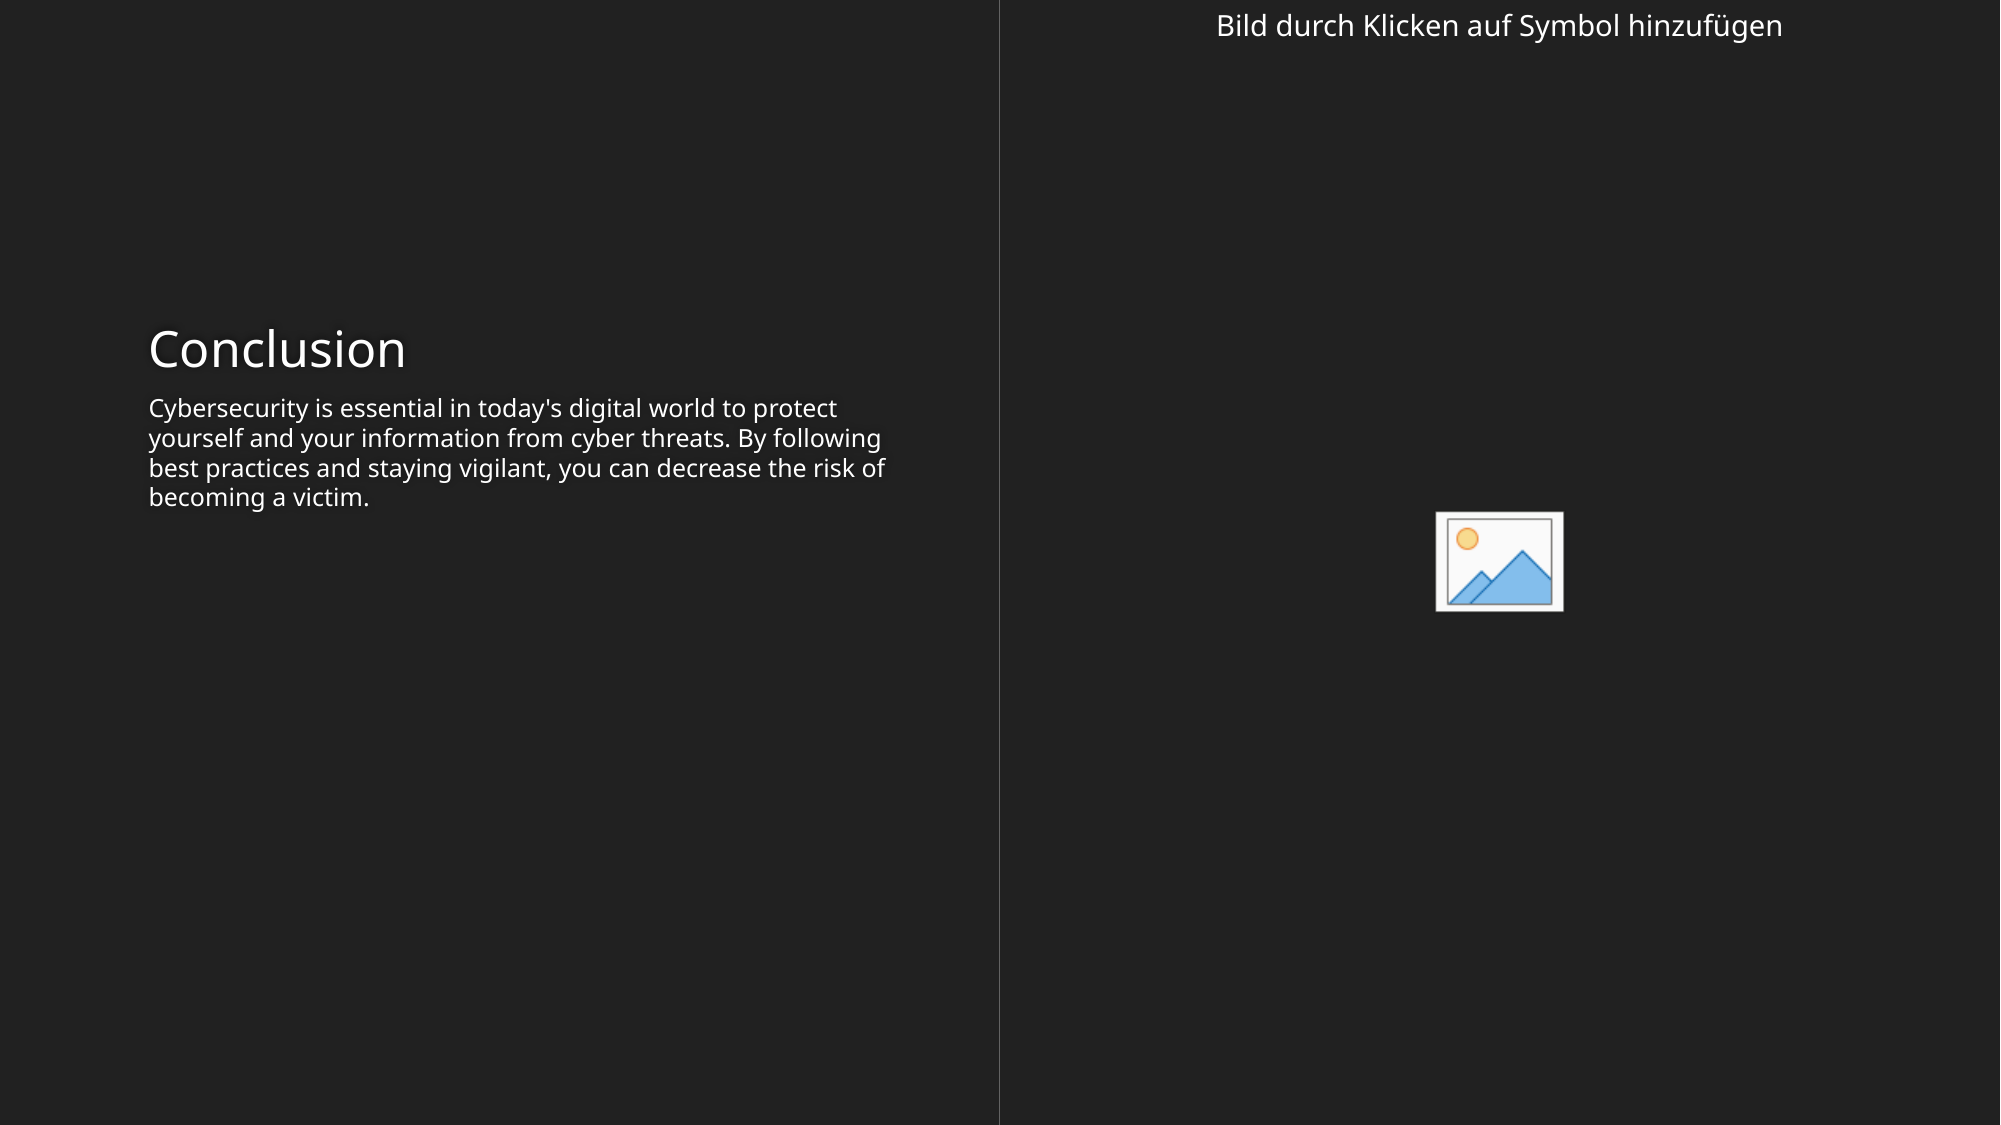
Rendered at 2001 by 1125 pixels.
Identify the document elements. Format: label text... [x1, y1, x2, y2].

title Conclusion [133, 119, 930, 379]
picture [1000, 0, 2000, 1125]
list Cybersecurity is essential in today's digital world to protect yourself and your information from cyber threats. By following best practices and staying vigilant, you can decrease the risk of becoming a victim. [133, 384, 930, 962]
